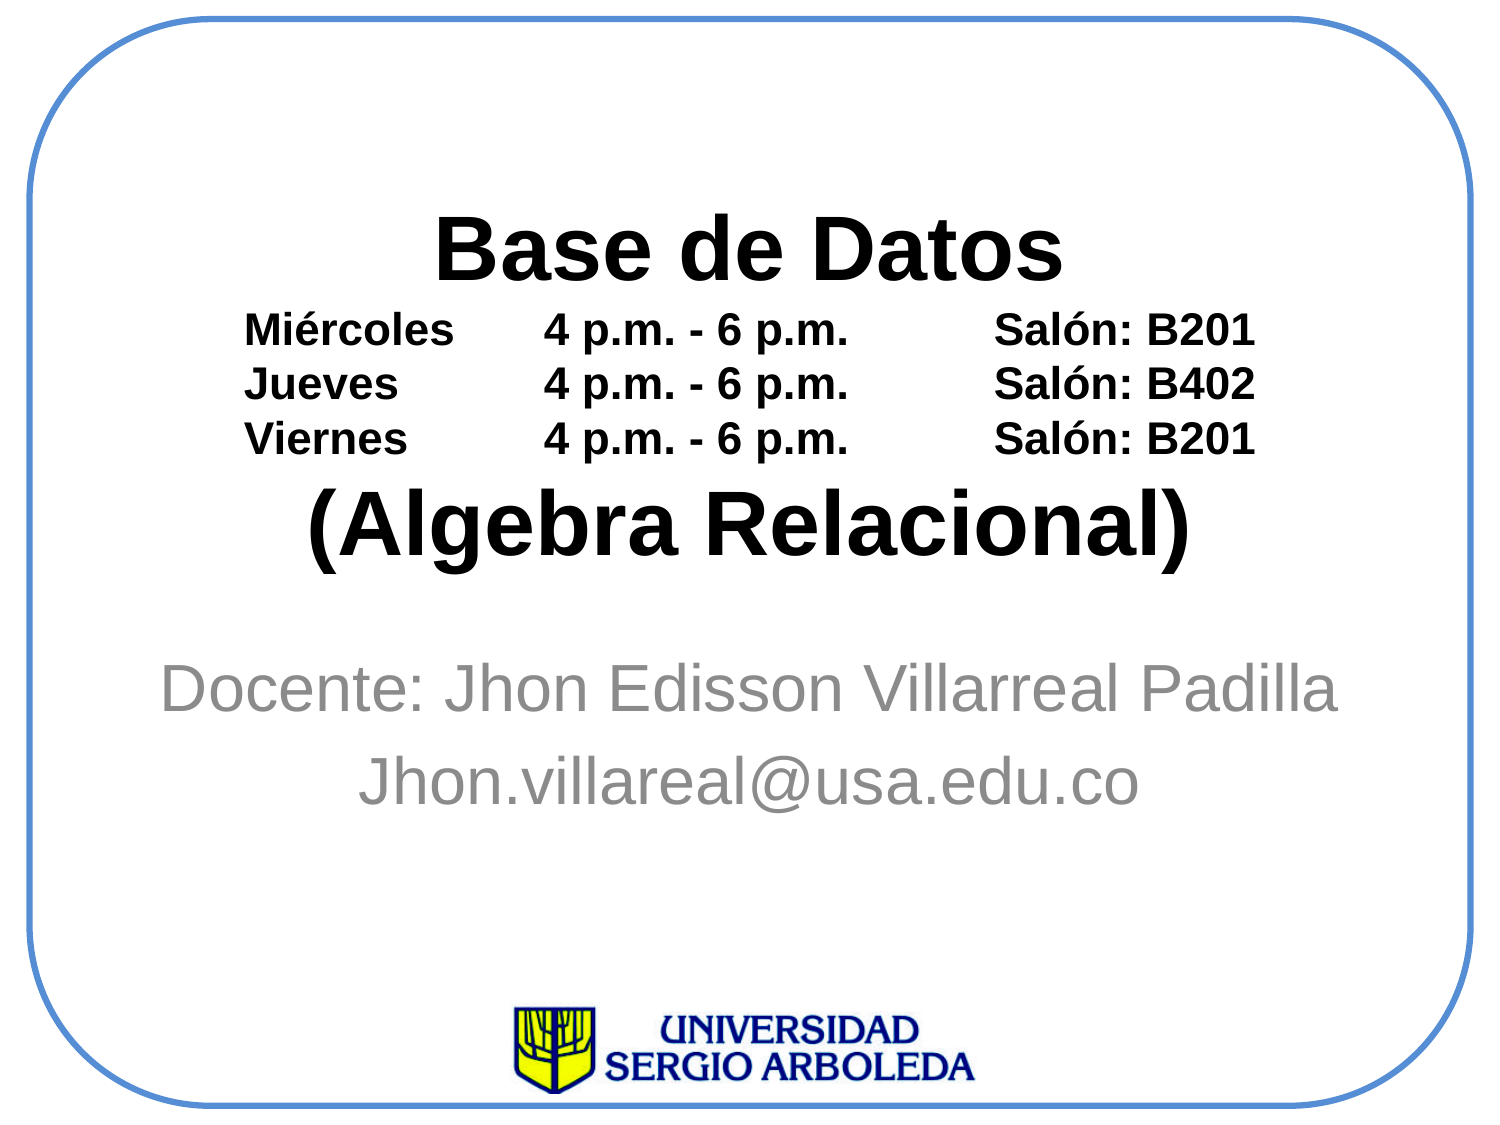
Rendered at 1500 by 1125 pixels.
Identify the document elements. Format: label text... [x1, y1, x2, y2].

subtitle Docente: Jhon Edisson Villarreal Padilla Jhon.villareal@usa.edu.co [0, 637, 1500, 925]
picture [481, 987, 1018, 1095]
title Base de Datos Miércoles 4 p.m. - 6 p.m. Salón: B201 Jueves 4 p.m. - 6 p.m. Salón: B402 Viernes 4 p.m. - 6 p.m. Salón: B201 (Algebra Relacional) [0, 172, 1500, 591]
text_box [29, 16, 1471, 172]
text_box [27, 591, 1473, 637]
text_box [27, 925, 1473, 1108]
